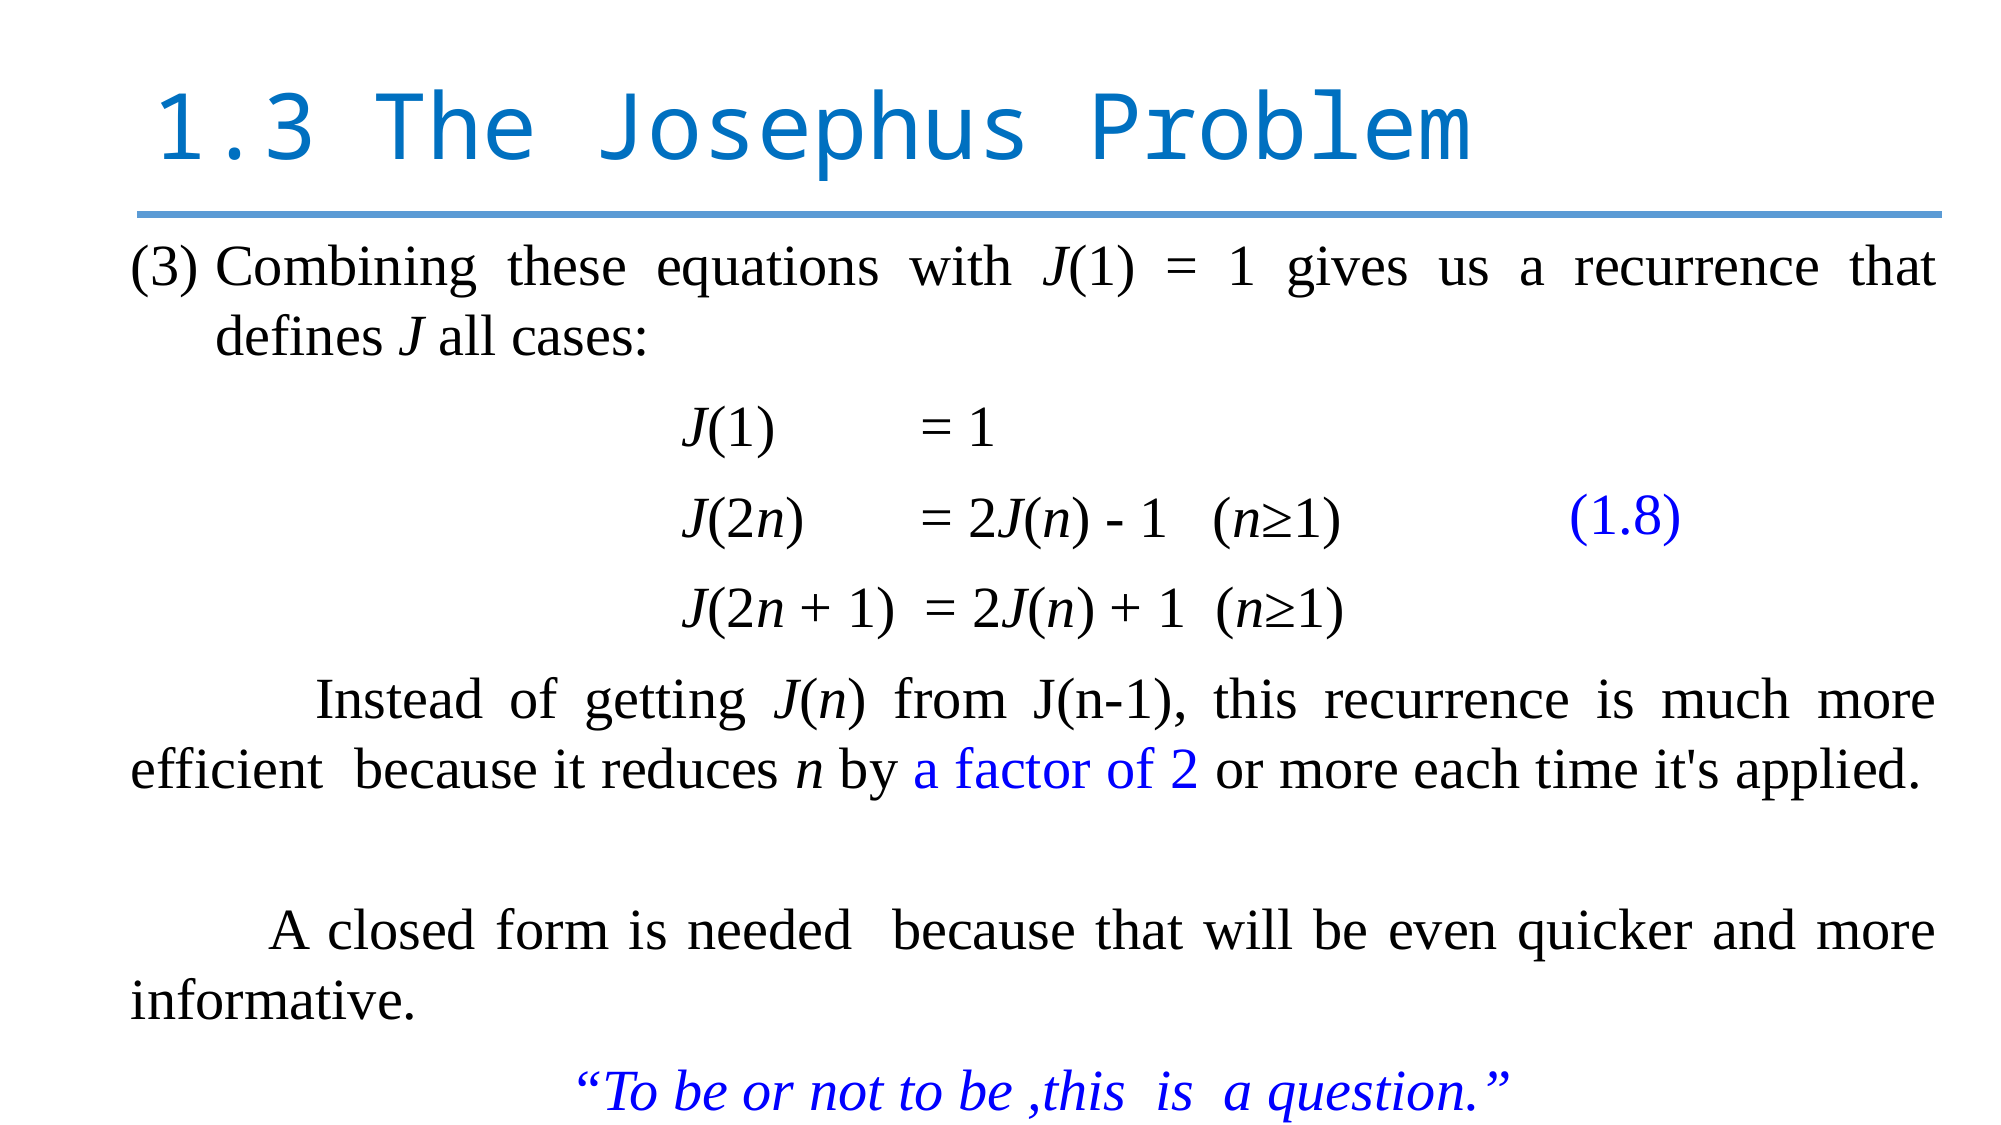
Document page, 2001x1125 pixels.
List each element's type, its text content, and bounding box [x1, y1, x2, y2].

text_box (1.8) [1555, 469, 1698, 554]
title 1.3 The Josephus Problem [137, 21, 1863, 219]
list Combining these equations with J(1) = 1 gives us a recurrence that defines J all cases: J(1) = 1 J(2n) = 2J(n) - 1 (n≥1) J(2n + 1) = 2J(n) + 1 (n≥1) Instead of getting J(n) from J(n-1), this recurrence is much more efficient because it reduces n by a factor of 2 or more each time it's applied. A closed form is needed because that will be even quicker and more informative. “To be or not to be ,this is a question.” [115, 219, 1953, 1125]
